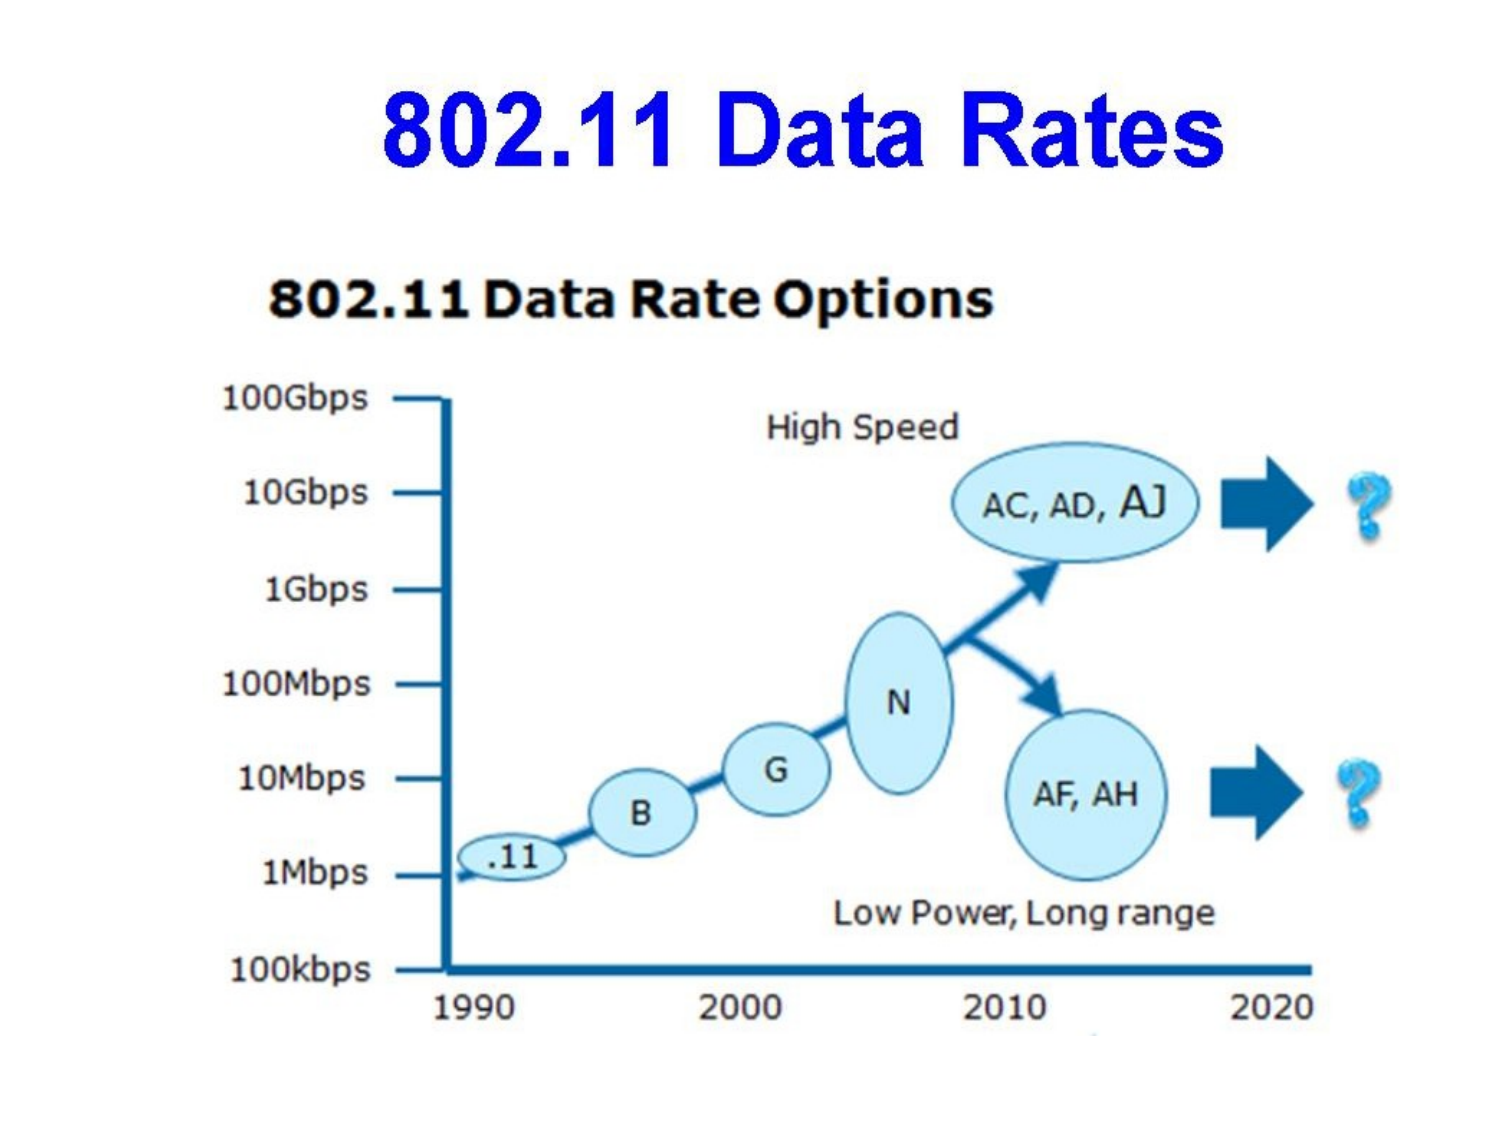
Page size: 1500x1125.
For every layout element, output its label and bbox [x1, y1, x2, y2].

text_box [202, 72, 1400, 1036]
